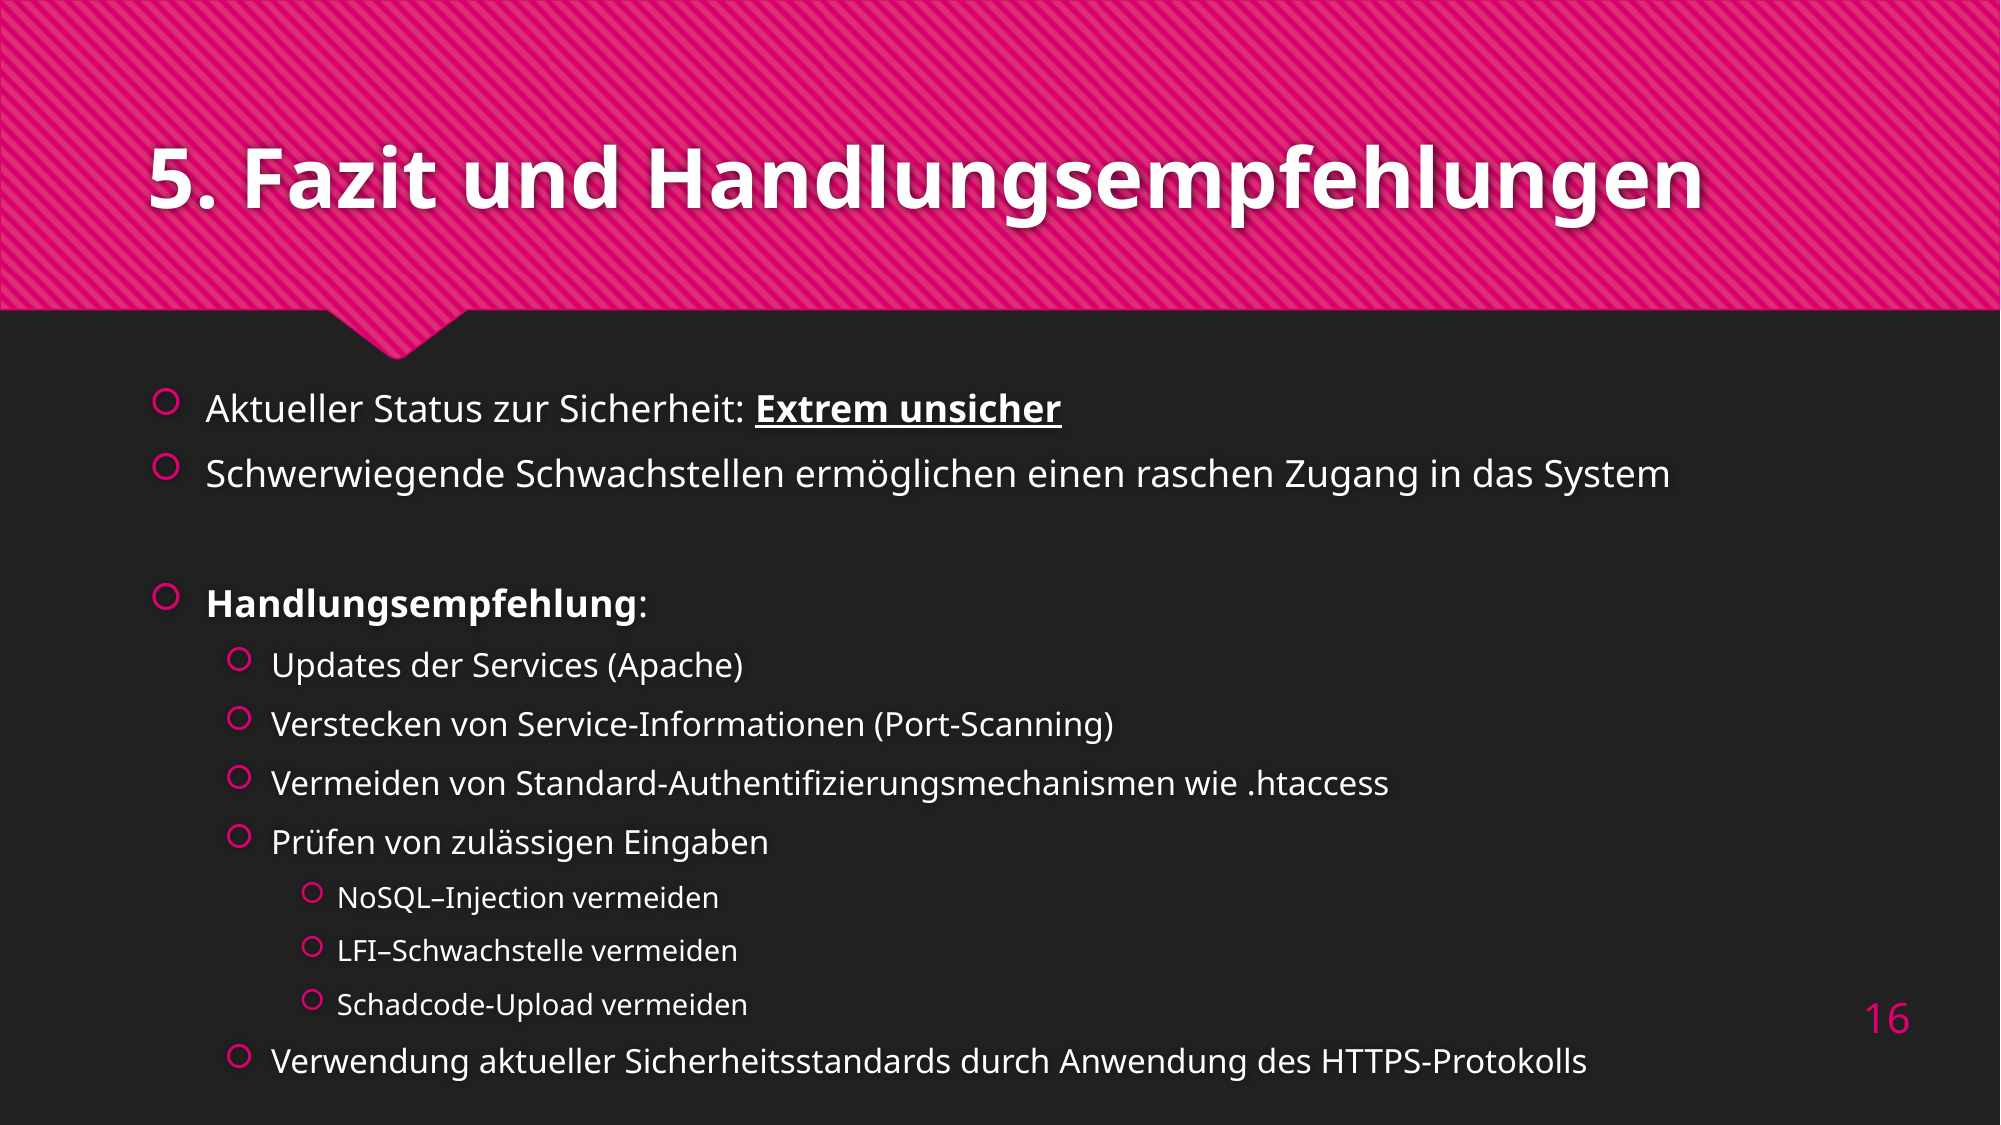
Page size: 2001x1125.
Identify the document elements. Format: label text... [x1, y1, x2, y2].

slide_number 16 [1751, 970, 1926, 1051]
title 5. Fazit und Handlungsempfehlungen [132, 73, 1868, 233]
list Aktueller Status zur Sicherheit: Extrem unsicher Schwerwiegende Schwachstellen ermöglichen einen raschen Zugang in das System Handlungsempfehlung: Updates der Services (Apache) Verstecken von Service-Informationen (Port-Scanning) Vermeiden von Standard-Authentifizierungsmechanismen wie .htaccess Prüfen von zulässigen Eingaben NoSQL–Injection vermeiden LFI–Schwachstelle vermeiden Schadcode-Upload vermeiden Verwendung aktueller Sicherheitsstandards durch Anwendung des HTTPS-Protokolls [134, 371, 1866, 1094]
